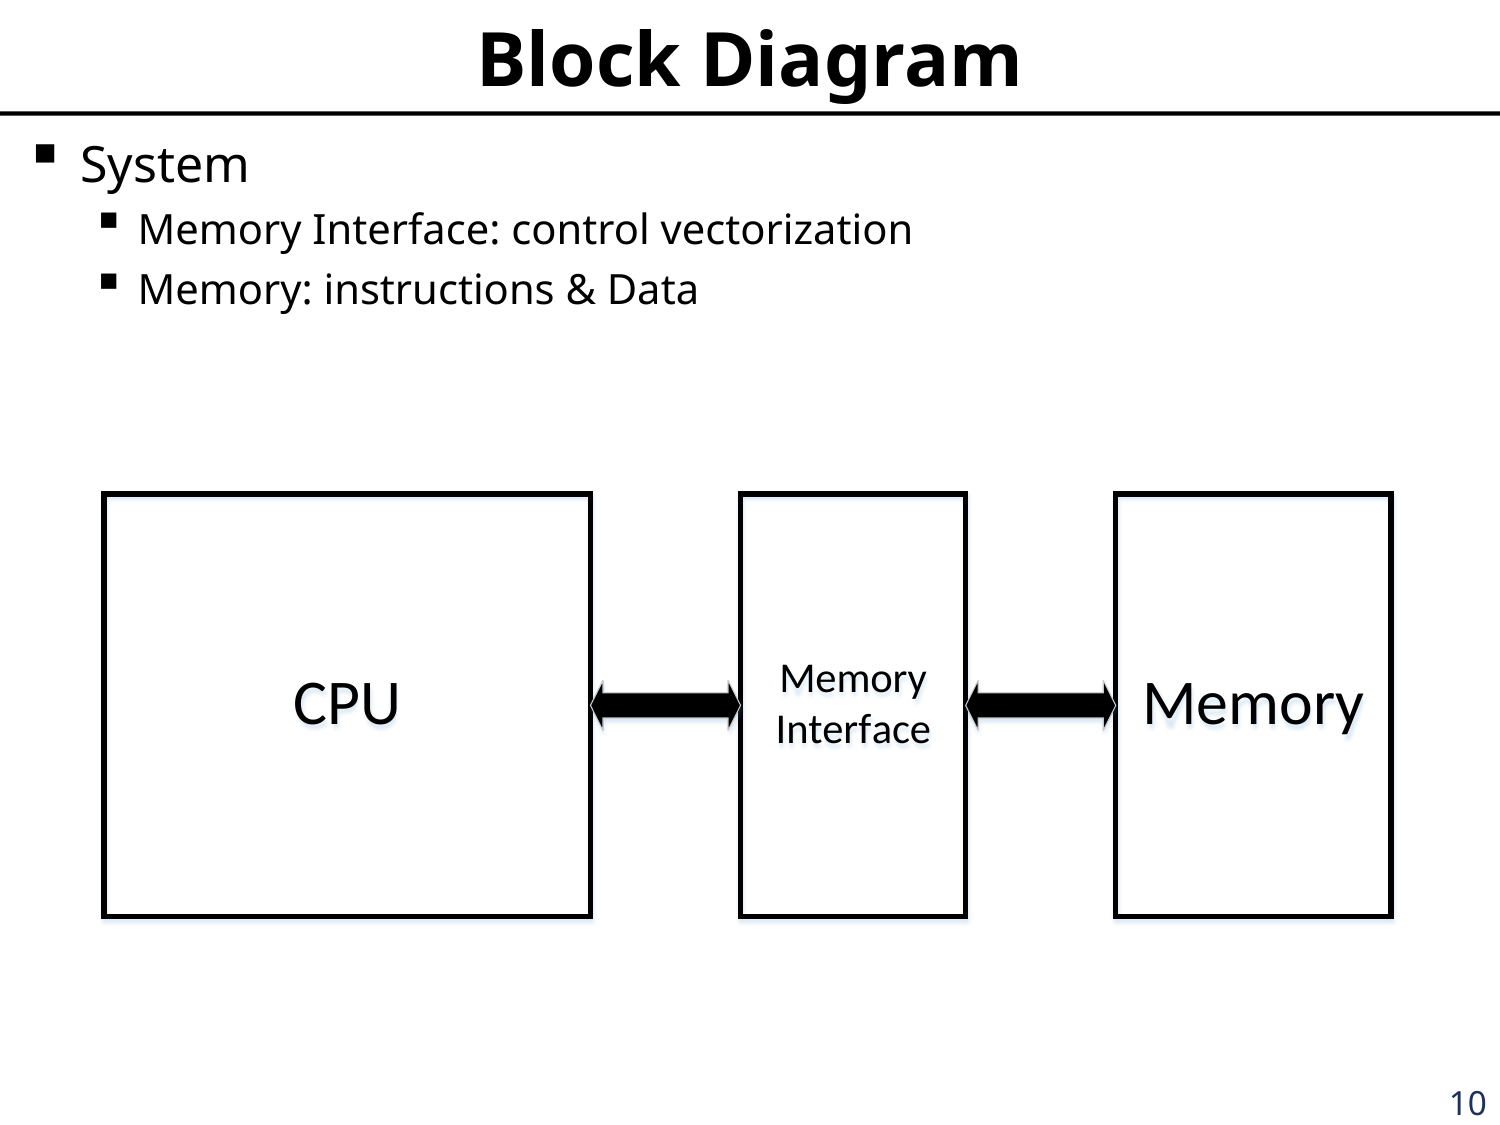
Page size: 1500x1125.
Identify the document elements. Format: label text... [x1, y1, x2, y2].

list System Memory Interface: control vectorization Memory: instructions & Data [17, 125, 1480, 1076]
title Block Diagram [0, 0, 1500, 113]
picture [94, 487, 1403, 930]
